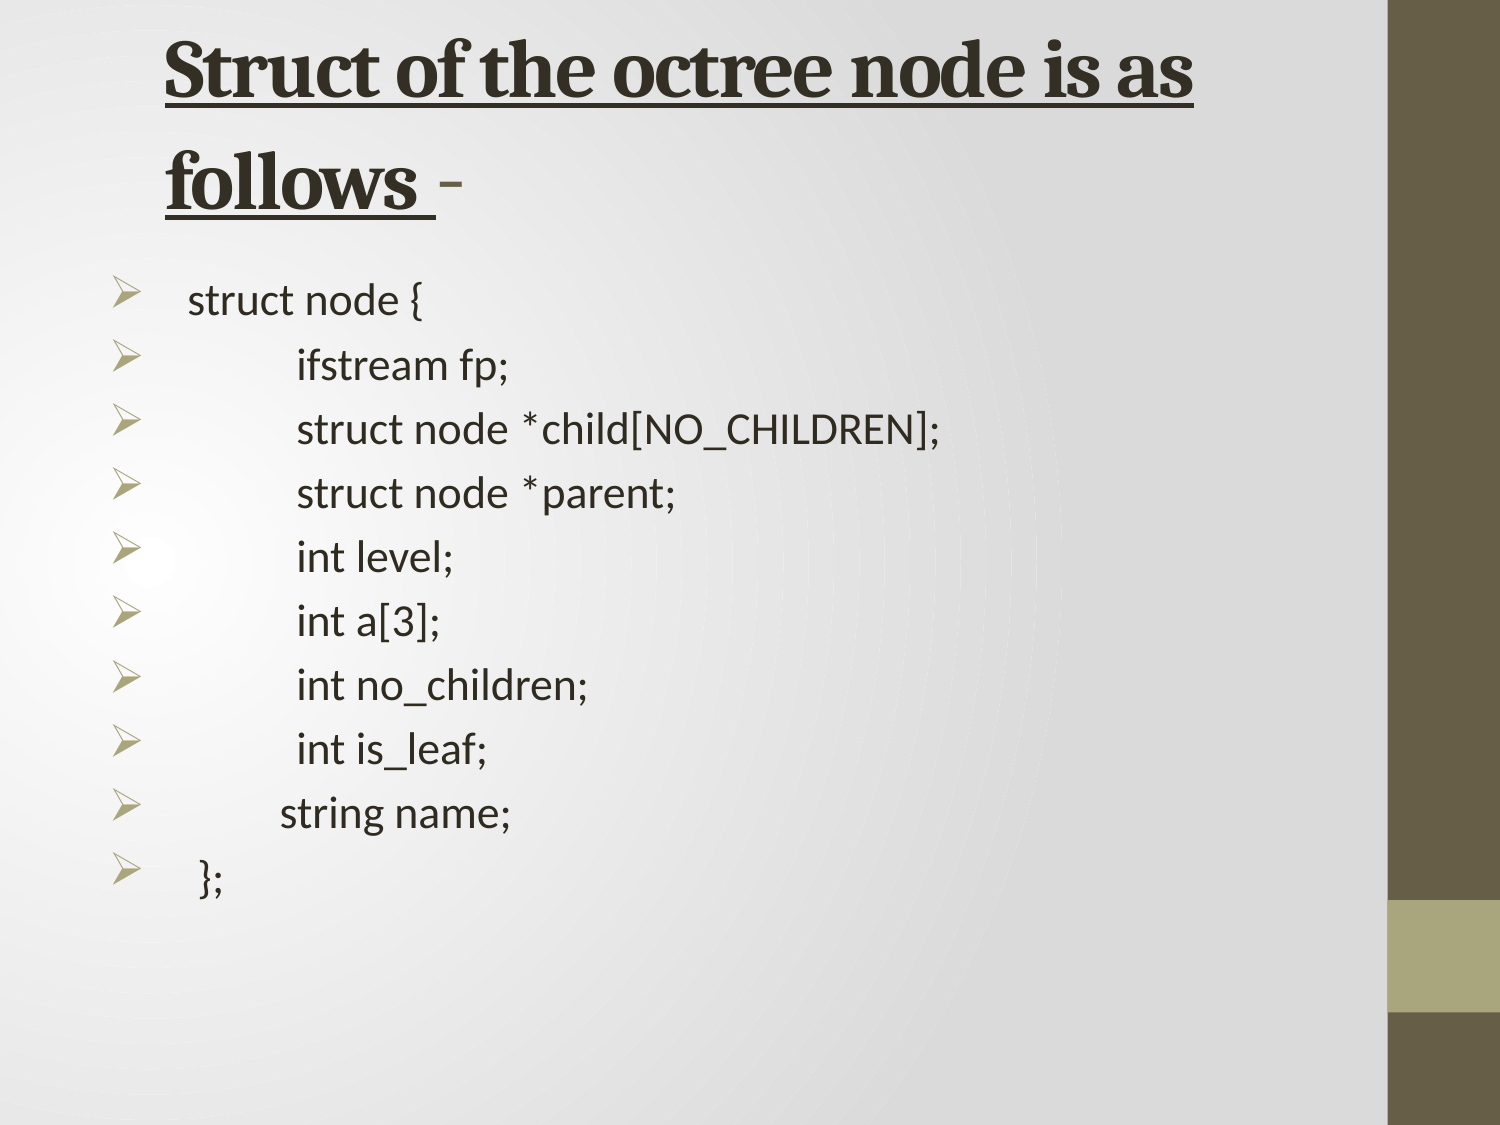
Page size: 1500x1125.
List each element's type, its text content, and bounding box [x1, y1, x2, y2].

title Struct of the octree node is as follows - [150, 125, 1325, 233]
list struct node { ifstream fp; struct node *child[NO_CHILDREN]; struct node *parent; int level; int a[3]; int no_children; int is_leaf; string name; }; [75, 262, 1325, 1050]
